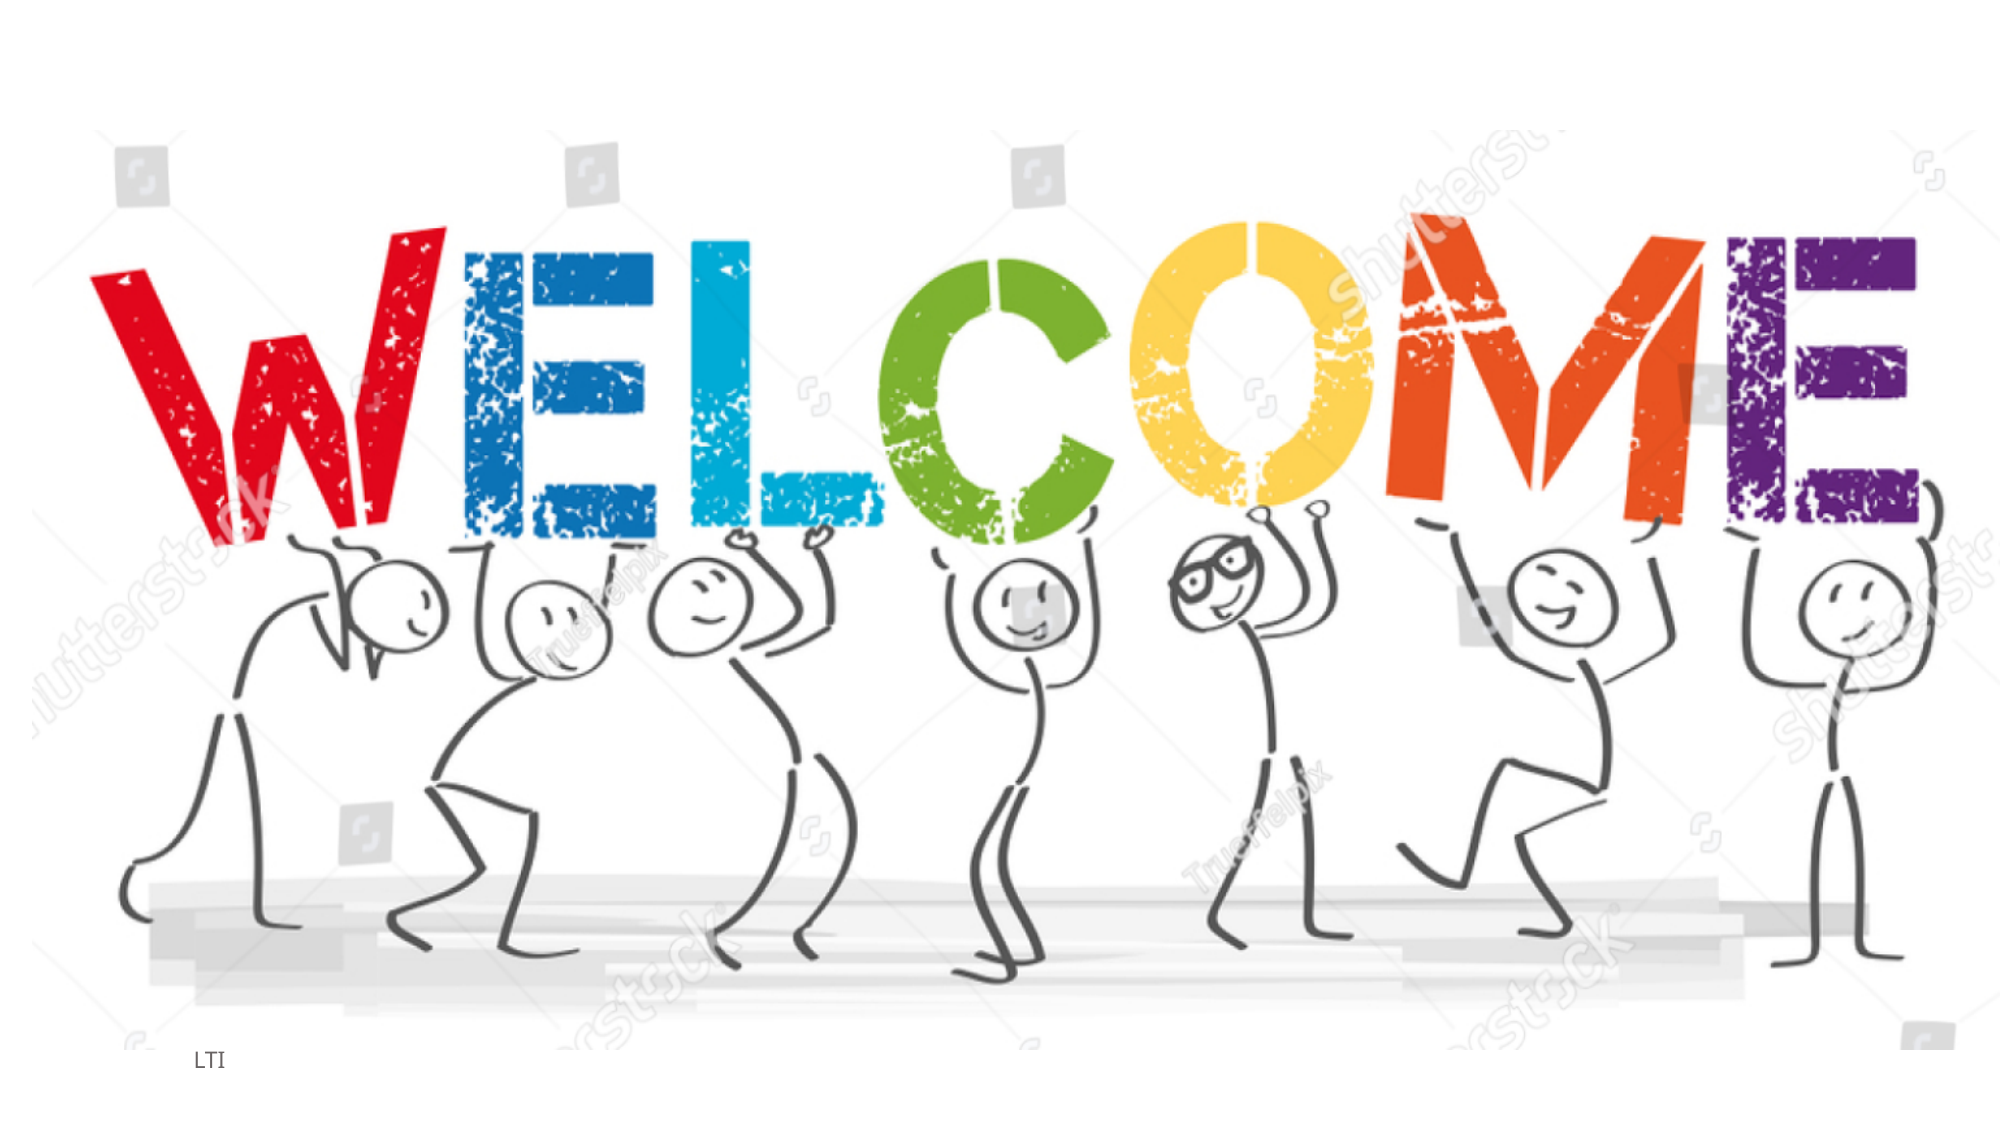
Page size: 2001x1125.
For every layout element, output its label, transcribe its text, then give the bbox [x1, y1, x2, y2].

footer LTI [178, 1051, 1217, 1089]
picture [33, 131, 1999, 1051]
